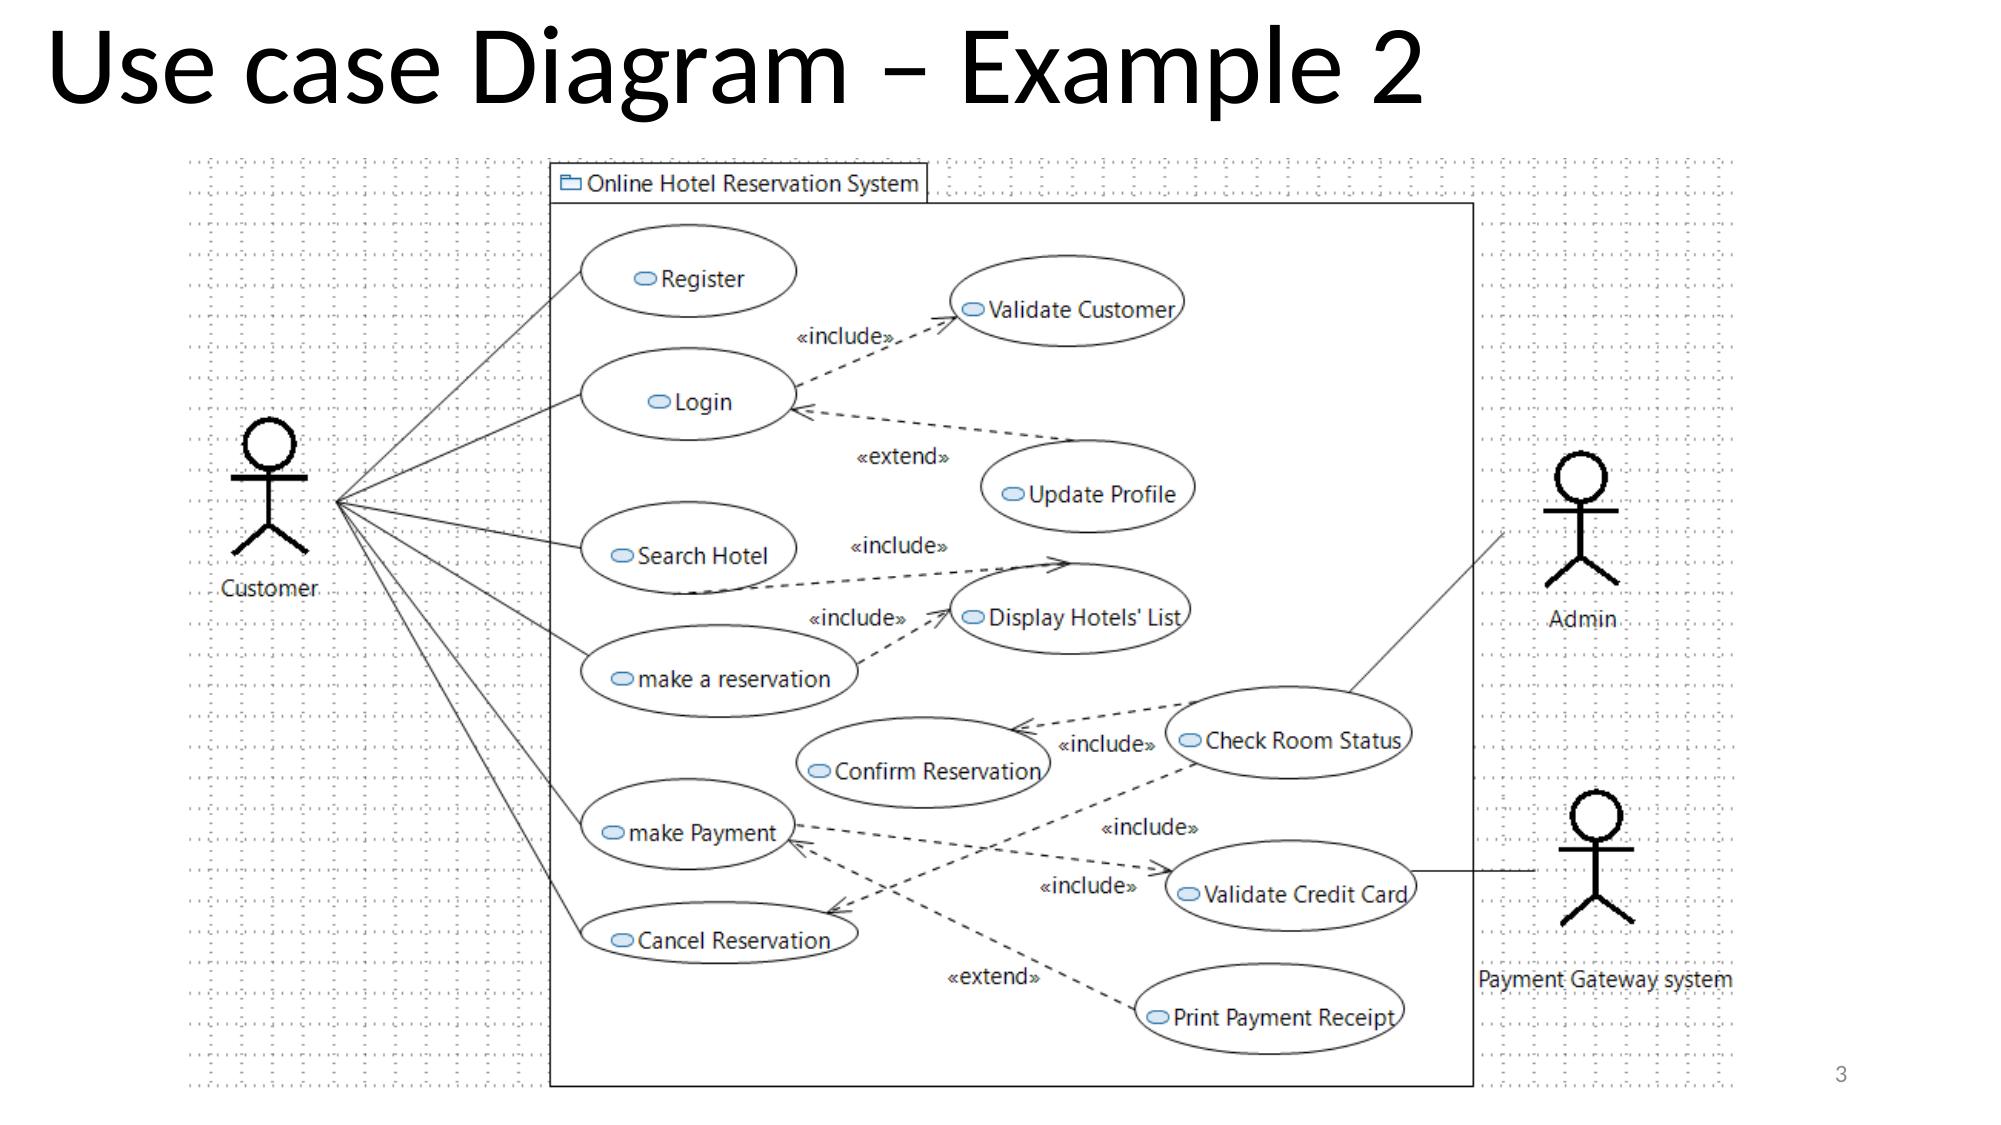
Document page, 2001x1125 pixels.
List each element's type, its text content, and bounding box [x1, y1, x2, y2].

picture [185, 158, 1739, 1089]
slide_number 3 [1412, 1042, 1863, 1103]
title Use case Diagram – Example 2 [30, 6, 1970, 128]
